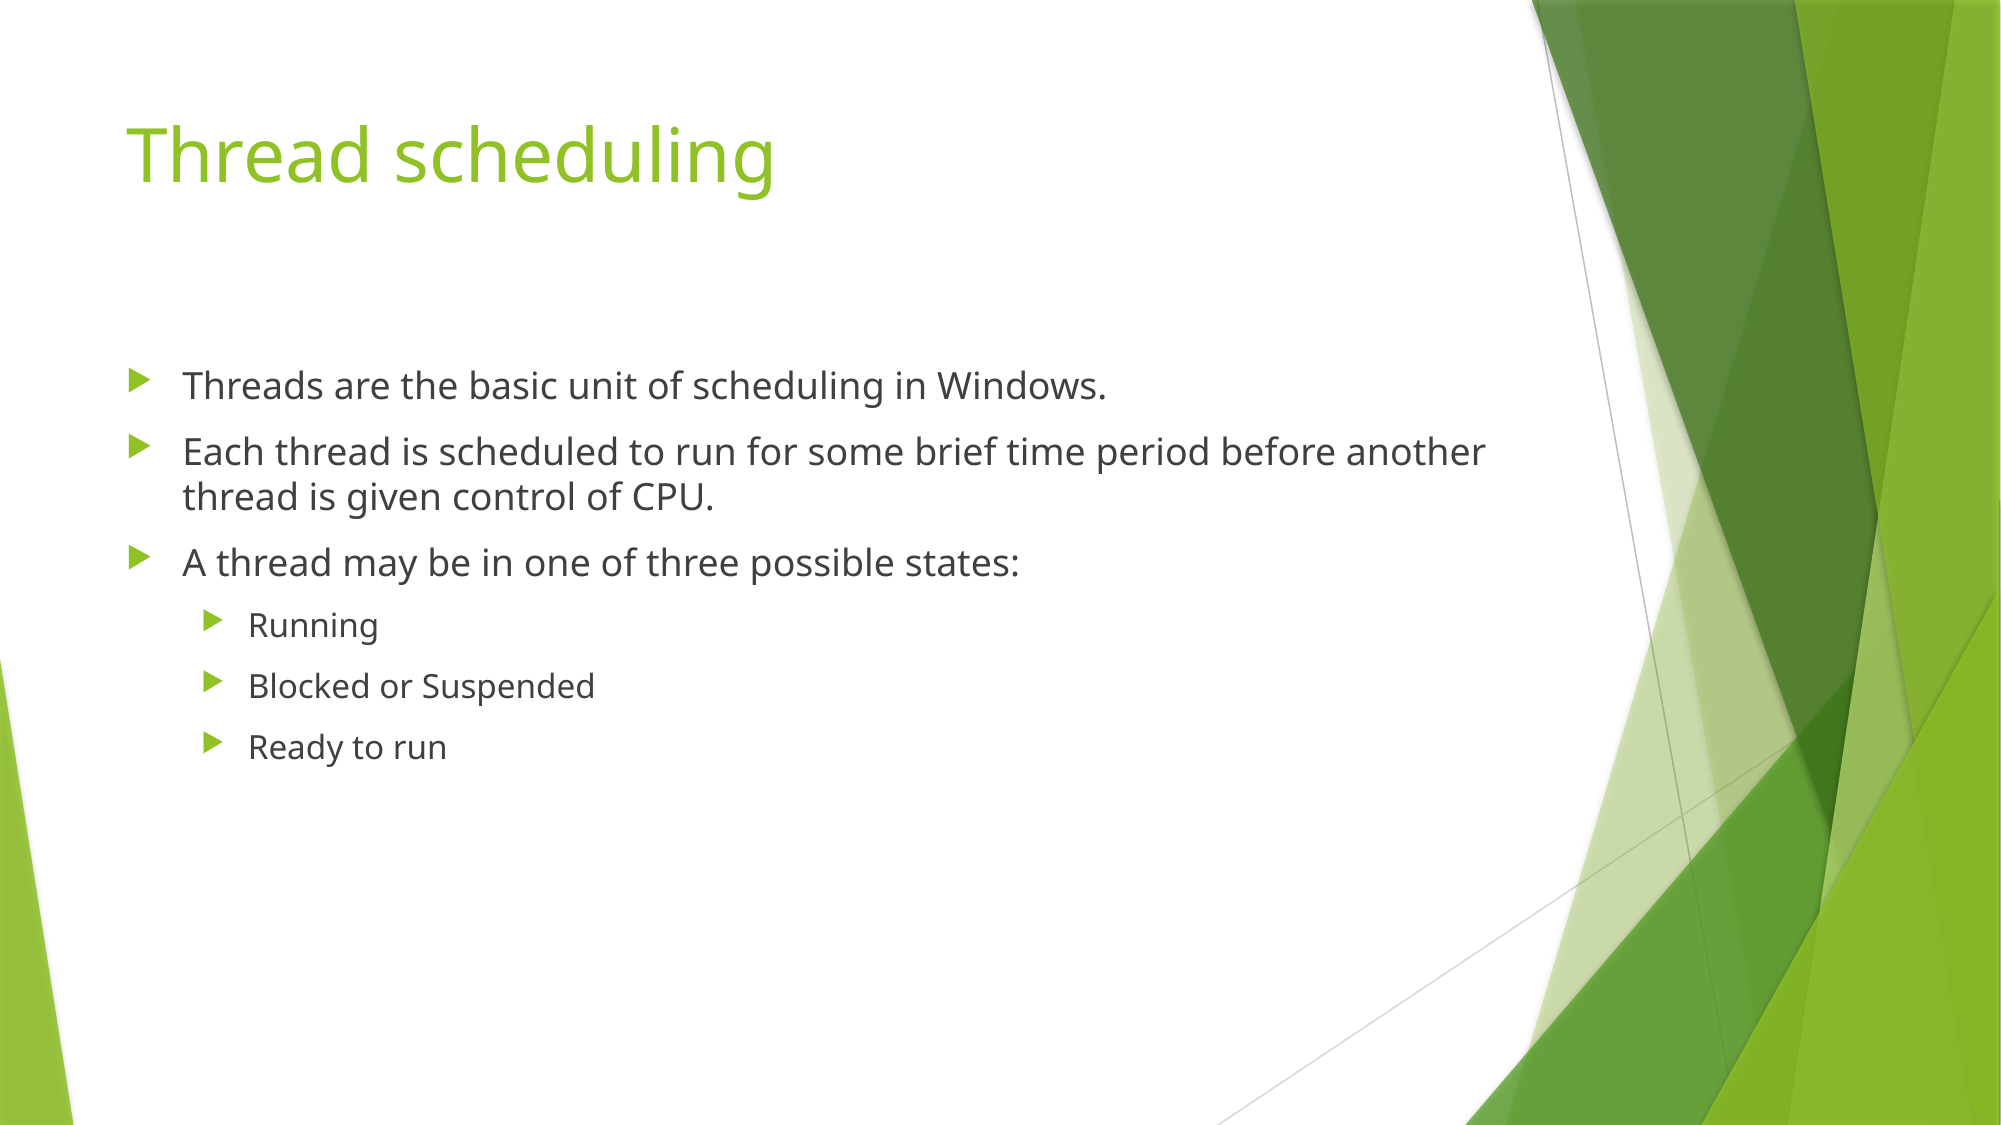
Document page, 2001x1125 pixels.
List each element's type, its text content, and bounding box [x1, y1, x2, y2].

list Threads are the basic unit of scheduling in Windows. Each thread is scheduled to run for some brief time period before another thread is given control of CPU. A thread may be in one of three possible states: Running Blocked or Suspended Ready to run [111, 354, 1522, 992]
title Thread scheduling [111, 99, 1522, 317]
